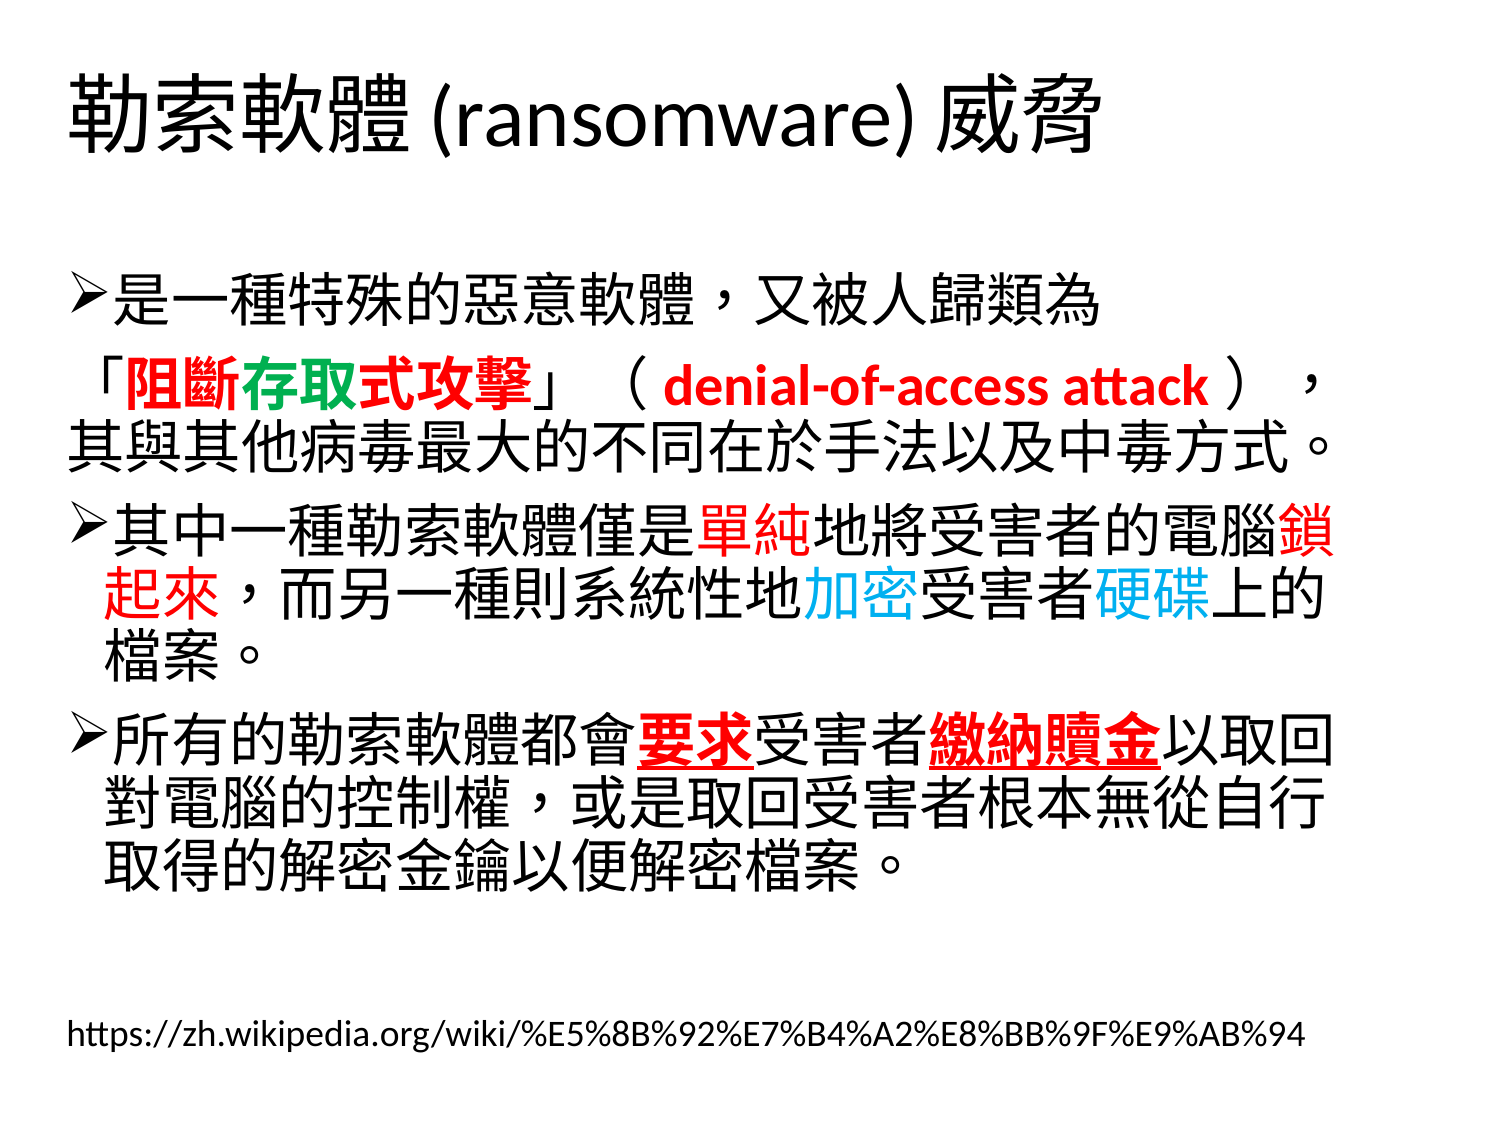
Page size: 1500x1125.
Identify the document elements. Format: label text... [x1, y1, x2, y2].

text_box https://zh.wikipedia.org/wiki/%E5%8B%92%E7%B4%A2%E8%BB%9F%E9%AB%94 [51, 1001, 1434, 1061]
list 是一種特殊的惡意軟體，又被人歸類為 「阻斷存取式攻擊」（denial-of-access attack），其與其他病毒最大的不同在於手法以及中毒方式。 其中一種勒索軟體僅是單純地將受害者的電腦鎖起來，而另一種則系統性地加密受害者硬碟上的檔案。 所有的勒索軟體都會要求受害者繳納贖金以取回對電腦的控制權，或是取回受害者根本無從自行取得的解密金鑰以便解密檔案。 [51, 263, 1365, 1001]
title 勒索軟體(ransomware)威脅 [51, 51, 1417, 172]
